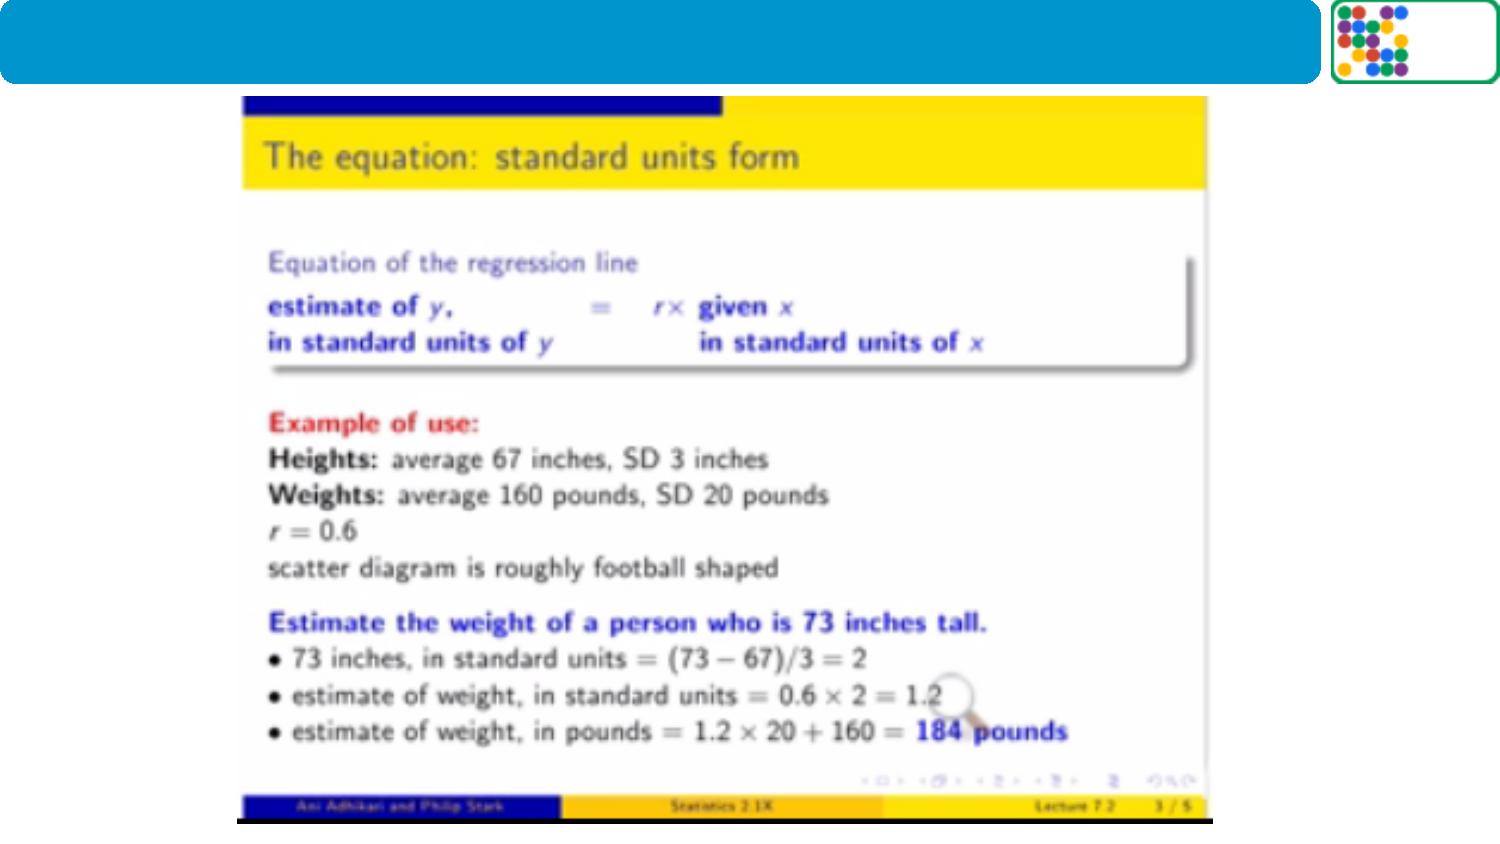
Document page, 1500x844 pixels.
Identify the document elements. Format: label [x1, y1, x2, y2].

picture [0, 75, 8, 84]
picture [1312, 0, 1500, 84]
picture [237, 96, 1213, 825]
picture [0, 0, 6, 8]
